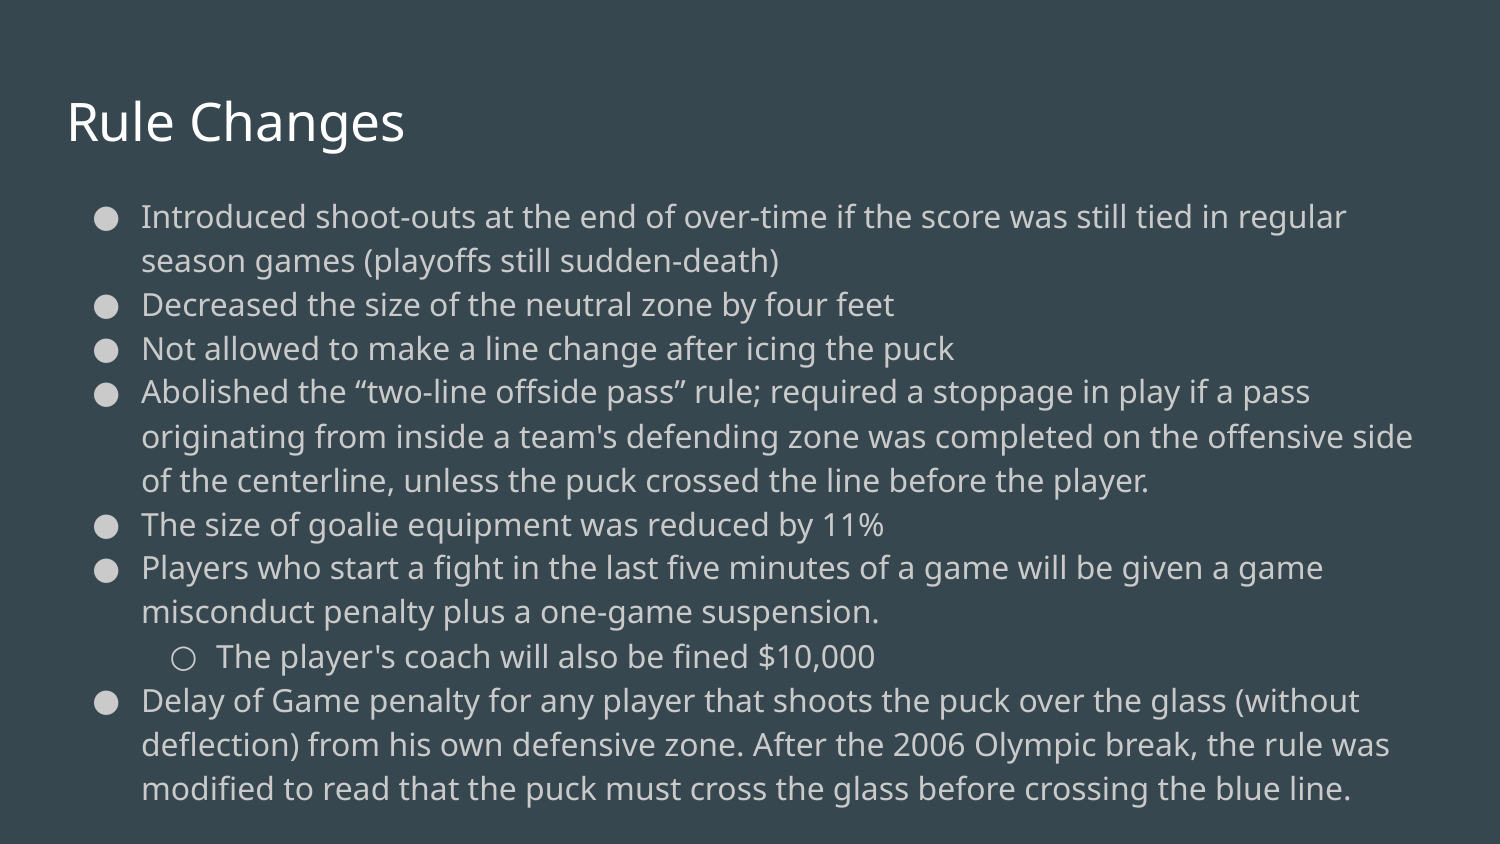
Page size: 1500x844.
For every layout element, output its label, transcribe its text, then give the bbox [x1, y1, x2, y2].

list Introduced shoot-outs at the end of over-time if the score was still tied in regular season games (playoffs still sudden-death) Decreased the size of the neutral zone by four feet Not allowed to make a line change after icing the puck Abolished the “two-line offside pass” rule; required a stoppage in play if a pass originating from inside a team's defending zone was completed on the offensive side of the centerline, unless the puck crossed the line before the player. The size of goalie equipment was reduced by 11% Players who start a fight in the last five minutes of a game will be given a game misconduct penalty plus a one-game suspension. The player's coach will also be fined $10,000 Delay of Game penalty for any player that shoots the puck over the glass (without deflection) from his own defensive zone. After the 2006 Olympic break, the rule was modified to read that the puck must cross the glass before crossing the blue line. [51, 175, 1449, 736]
title Rule Changes [51, 72, 1449, 167]
